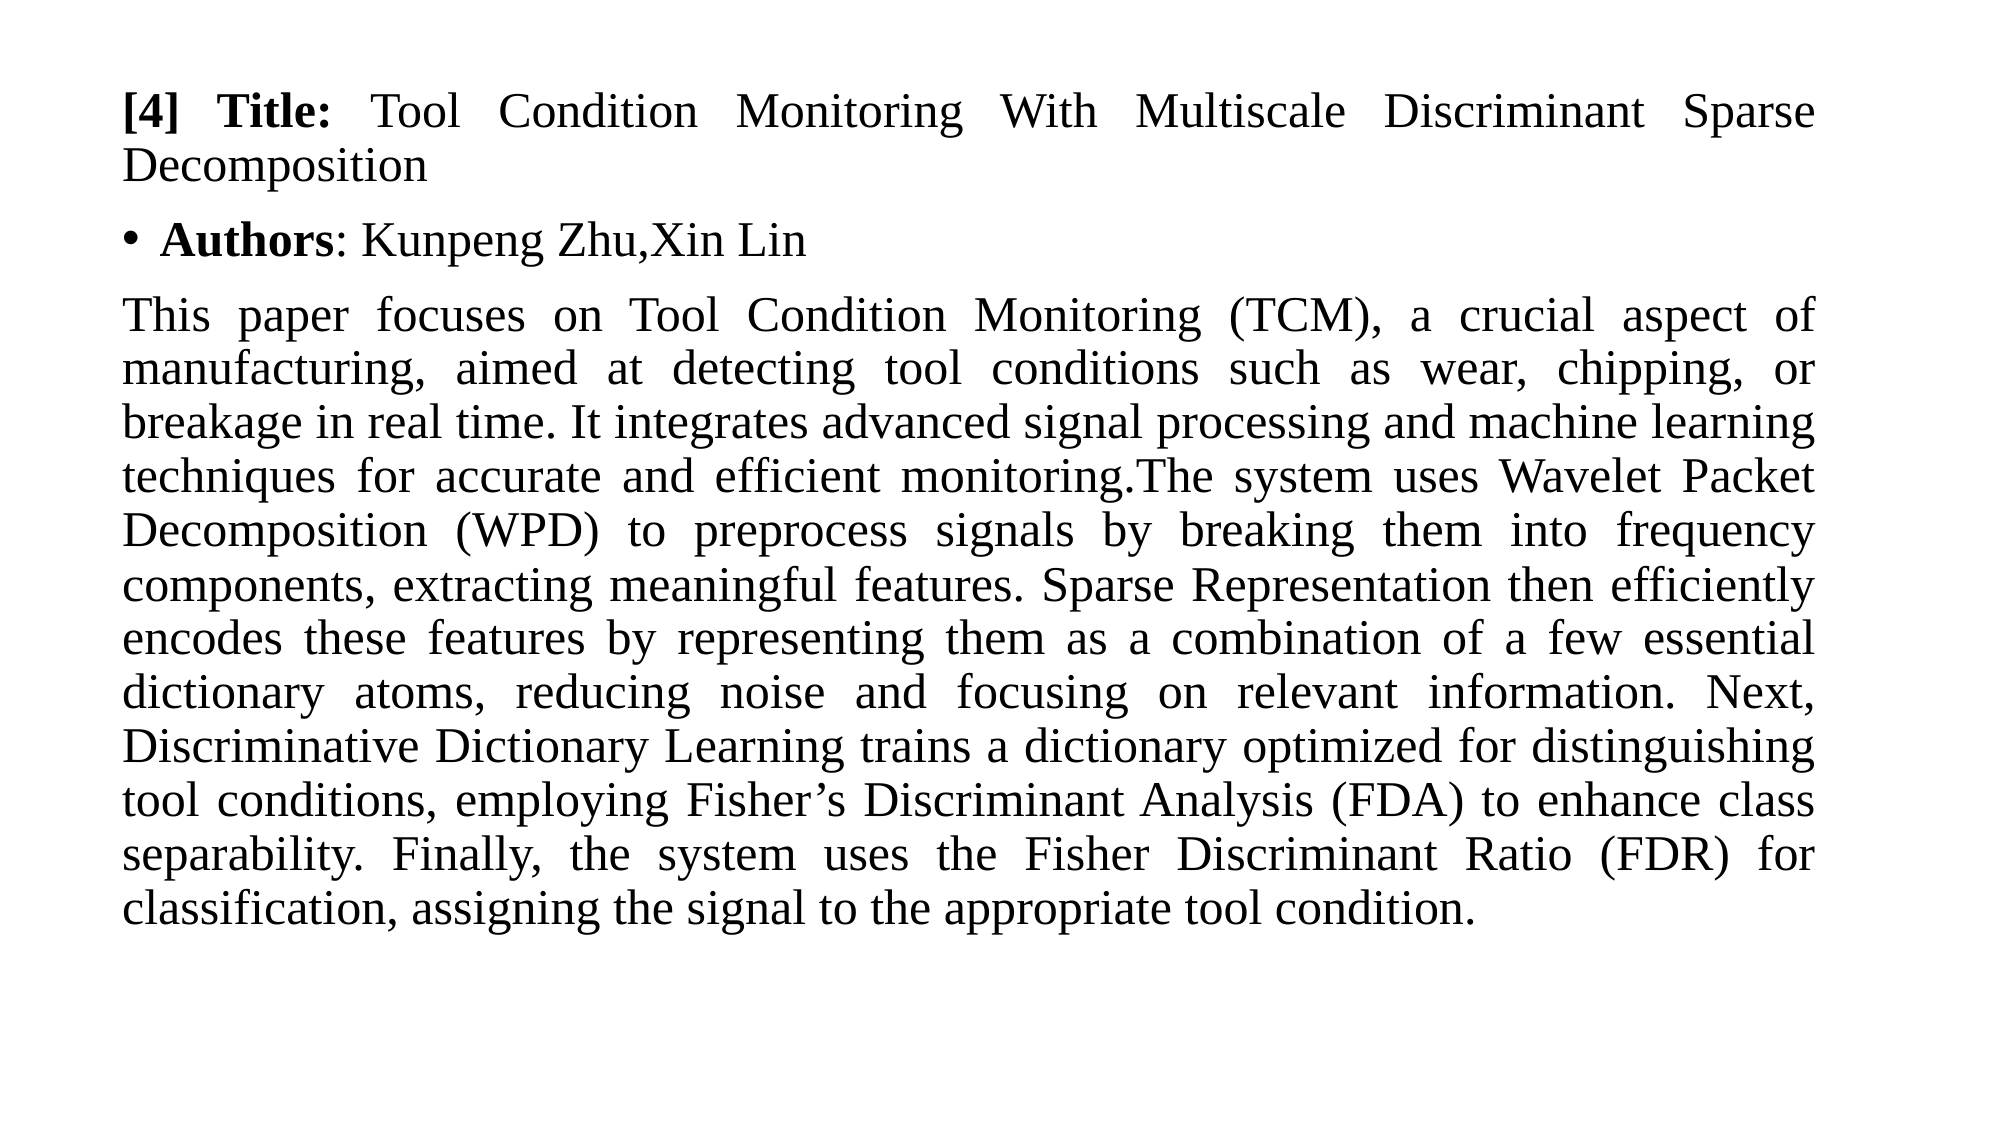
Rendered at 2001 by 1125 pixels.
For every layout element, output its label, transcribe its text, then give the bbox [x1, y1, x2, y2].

list [4] Title: Tool Condition Monitoring With Multiscale Discriminant Sparse Decomposition Authors: Kunpeng Zhu,Xin Lin This paper focuses on Tool Condition Monitoring (TCM), a crucial aspect of manufacturing, aimed at detecting tool conditions such as wear, chipping, or breakage in real time. It integrates advanced signal processing and machine learning techniques for accurate and efficient monitoring.The system uses Wavelet Packet Decomposition (WPD) to preprocess signals by breaking them into frequency components, extracting meaningful features. Sparse Representation then efficiently encodes these features by representing them as a combination of a few essential dictionary atoms, reducing noise and focusing on relevant information. Next, Discriminative Dictionary Learning trains a dictionary optimized for distinguishing tool conditions, employing Fisher’s Discriminant Analysis (FDA) to enhance class separability. Finally, the system uses the Fisher Discriminant Ratio (FDR) for classification, assigning the signal to the appropriate tool condition. [107, 76, 1833, 1045]
